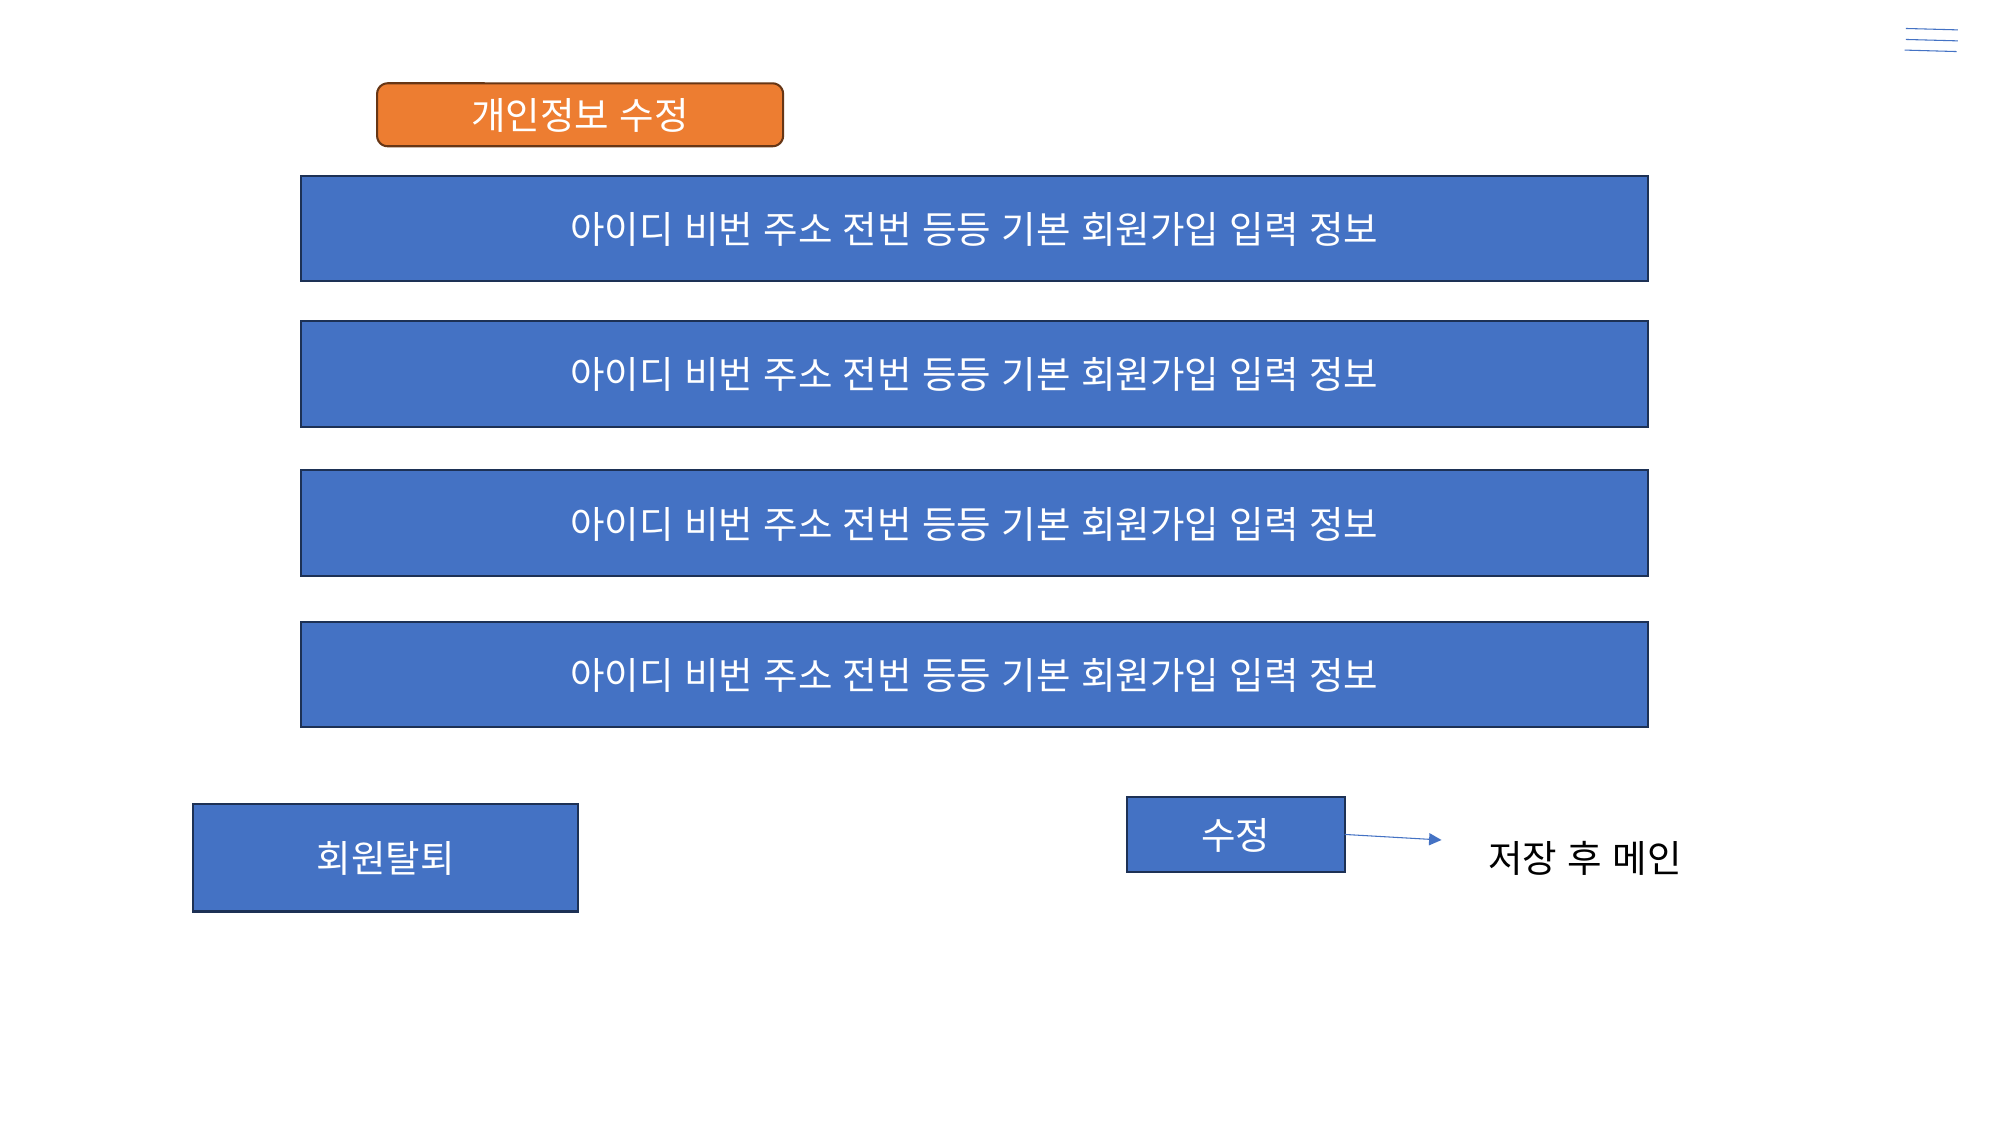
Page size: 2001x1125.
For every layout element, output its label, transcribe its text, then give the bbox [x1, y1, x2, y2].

text_box 개인정보 수정 [376, 82, 785, 148]
text_box 저장 후 메인 [1473, 827, 1697, 888]
text_box 아이디 비번 주소 전번 등등 기본 회원가입 입력 정보 [300, 621, 1649, 728]
text_box 아이디 비번 주소 전번 등등 기본 회원가입 입력 정보 [300, 320, 1649, 428]
text_box 아이디 비번 주소 전번 등등 기본 회원가입 입력 정보 [300, 175, 1649, 282]
text_box 회원탈퇴 [192, 803, 579, 913]
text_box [1344, 834, 1442, 840]
text_box 수정 [1126, 796, 1346, 873]
text_box 아이디 비번 주소 전번 등등 기본 회원가입 입력 정보 [300, 469, 1649, 577]
